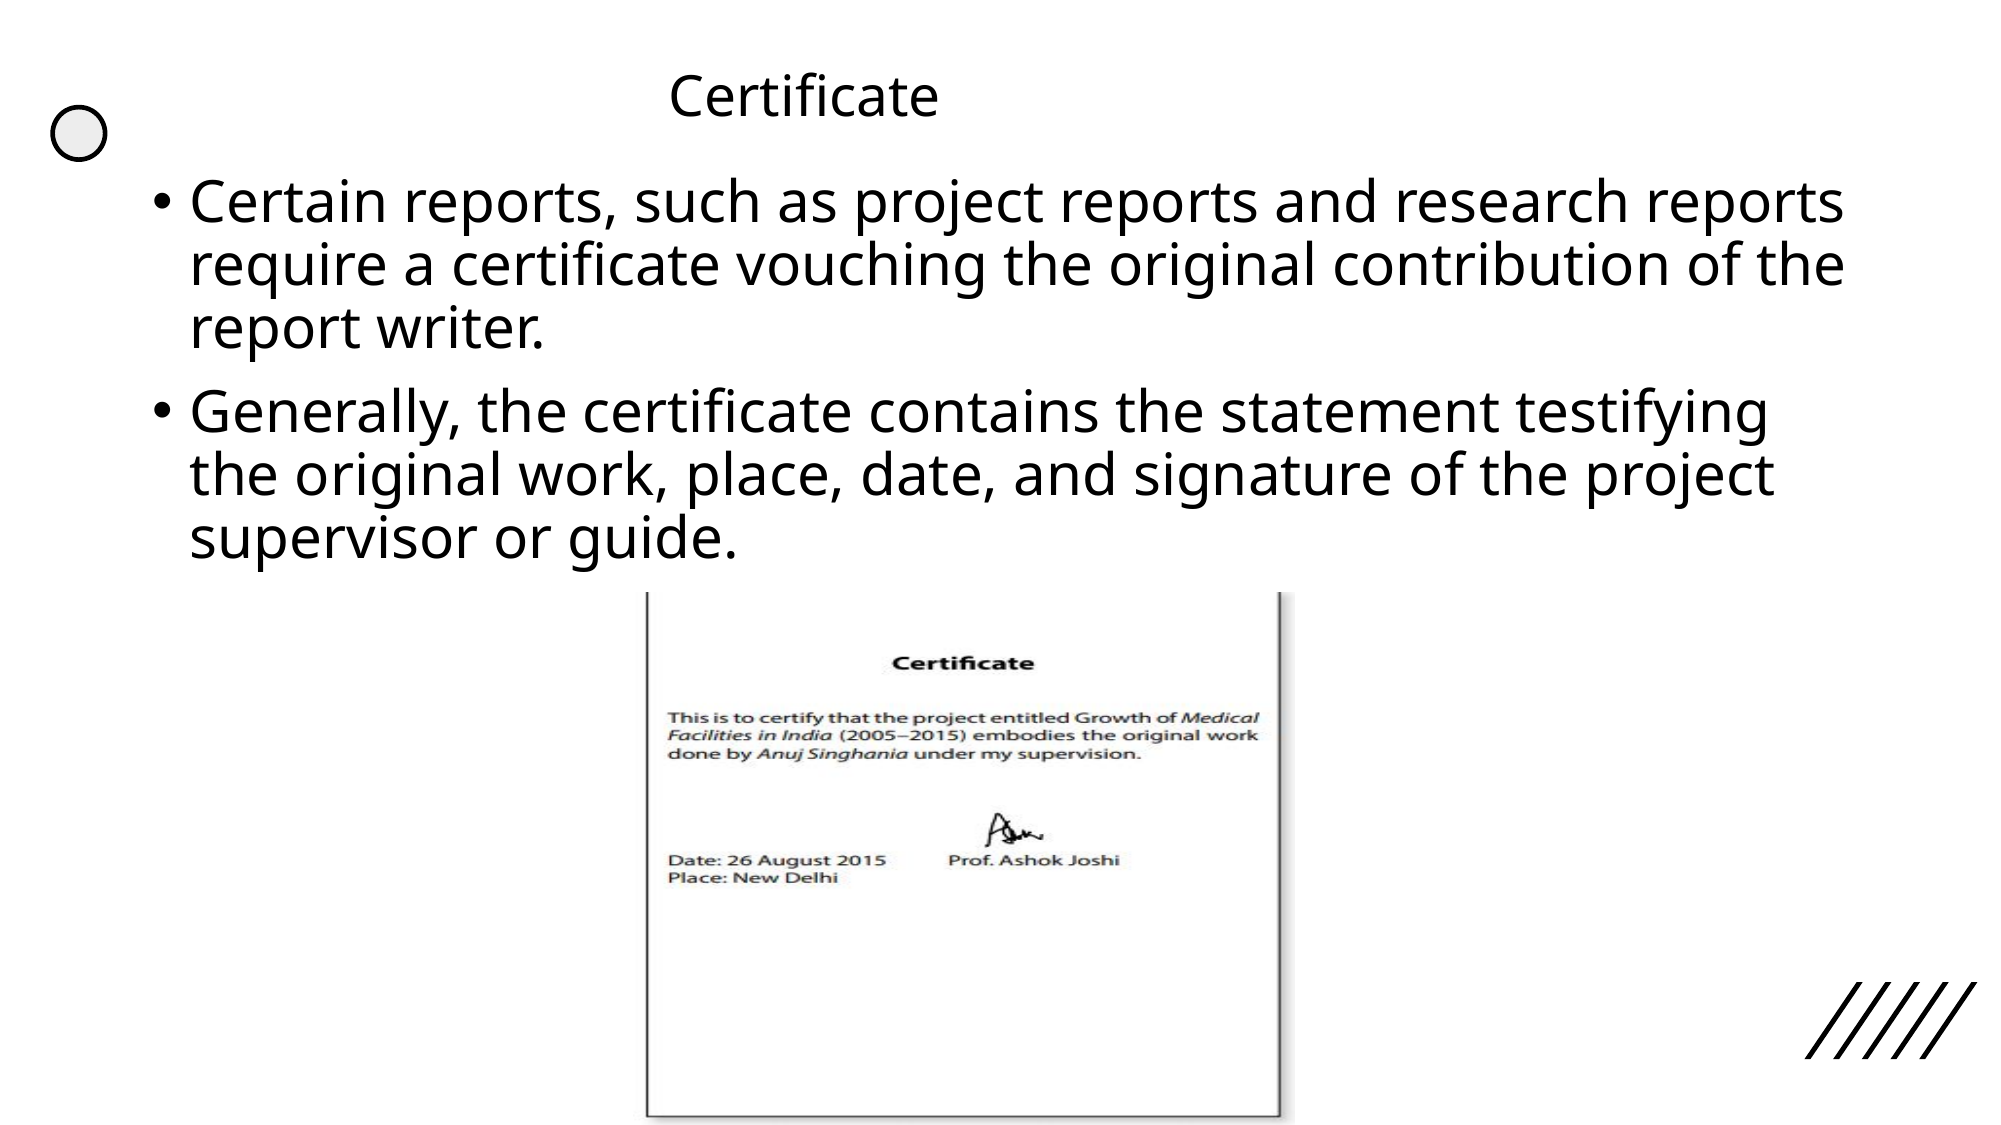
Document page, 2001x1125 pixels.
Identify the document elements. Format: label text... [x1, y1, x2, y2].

title Certificate [137, 59, 1863, 137]
picture [633, 592, 1295, 1125]
list Certain reports, such as project reports and research reports require a certificate vouching the original contribution of the report writer. Generally, the certificate contains the statement testifying the original work, place, date, and signature of the project supervisor or guide. [137, 164, 1863, 1066]
